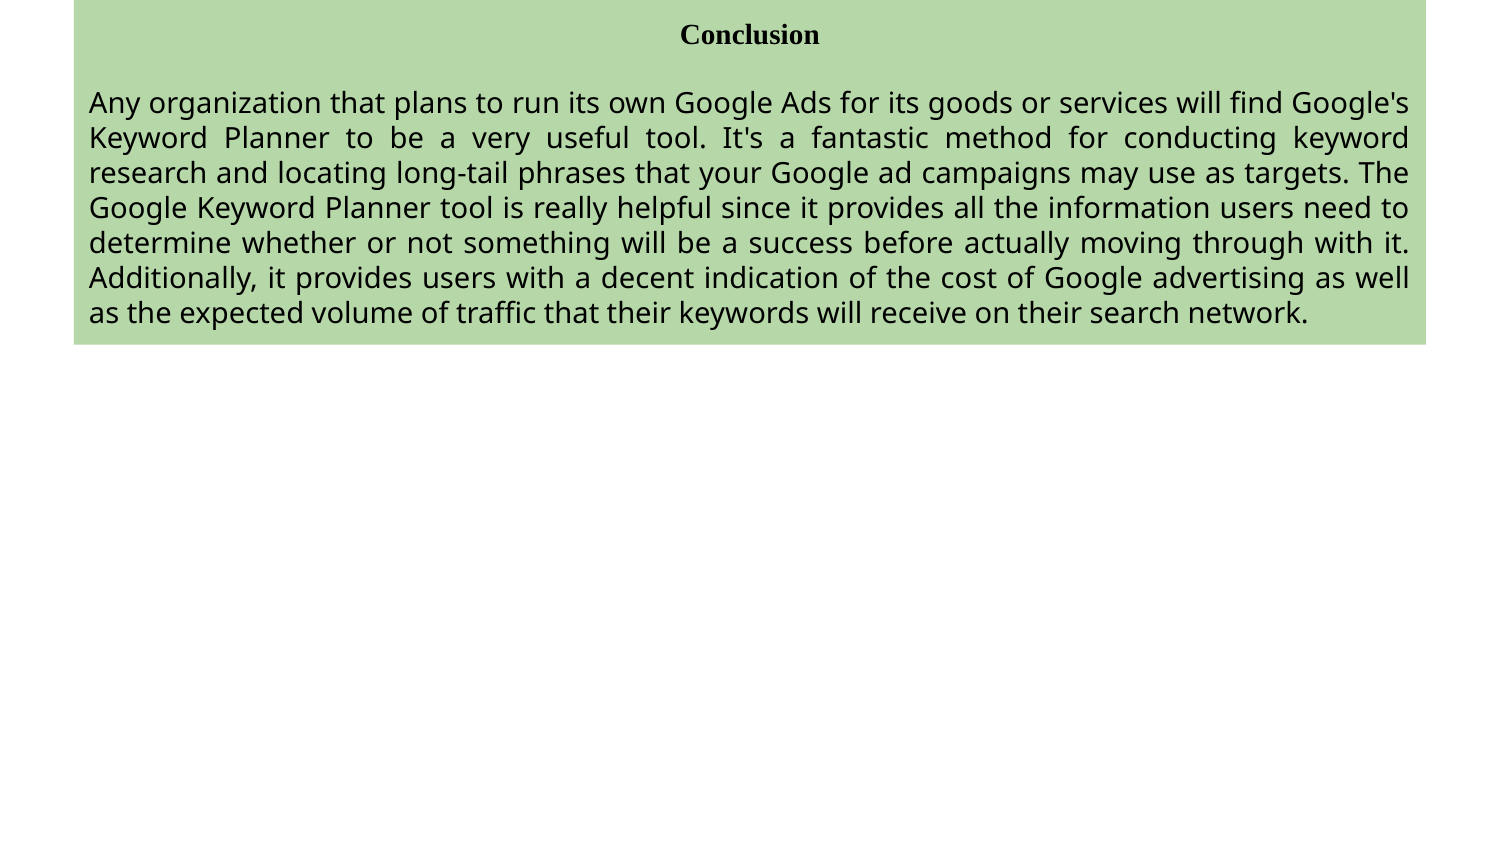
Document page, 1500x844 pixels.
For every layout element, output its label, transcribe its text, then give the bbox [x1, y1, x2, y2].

text_box Conclusion Any organization that plans to run its own Google Ads for its goods or services will find Google's Keyword Planner to be a very useful tool. It's a fantastic method for conducting keyword research and locating long-tail phrases that your Google ad campaigns may use as targets. The Google Keyword Planner tool is really helpful since it provides all the information users need to determine whether or not something will be a success before actually moving through with it. Additionally, it provides users with a decent indication of the cost of Google advertising as well as the expected volume of traffic that their keywords will receive on their search network. [73, 0, 1426, 345]
